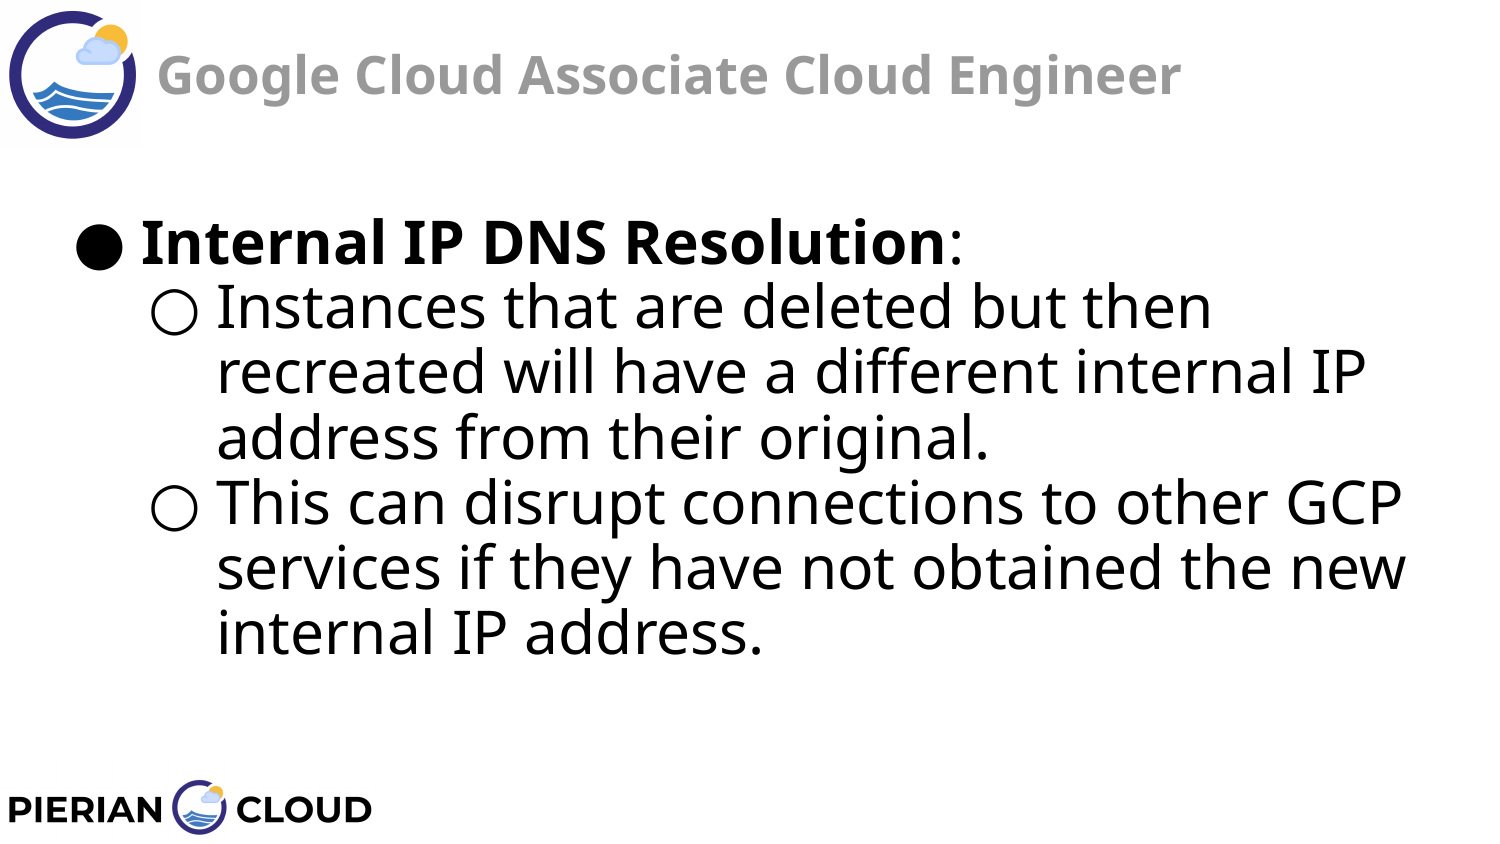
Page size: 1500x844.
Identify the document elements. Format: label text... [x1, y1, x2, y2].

picture [0, 758, 375, 844]
title Google Cloud Associate Cloud Engineer [146, 25, 1420, 120]
subtitle Internal IP DNS Resolution: Instances that are deleted but then recreated will have a different internal IP address from their original. This can disrupt connections to other GCP services if they have not obtained the new internal IP address. [51, 189, 1476, 772]
picture [0, 0, 142, 146]
